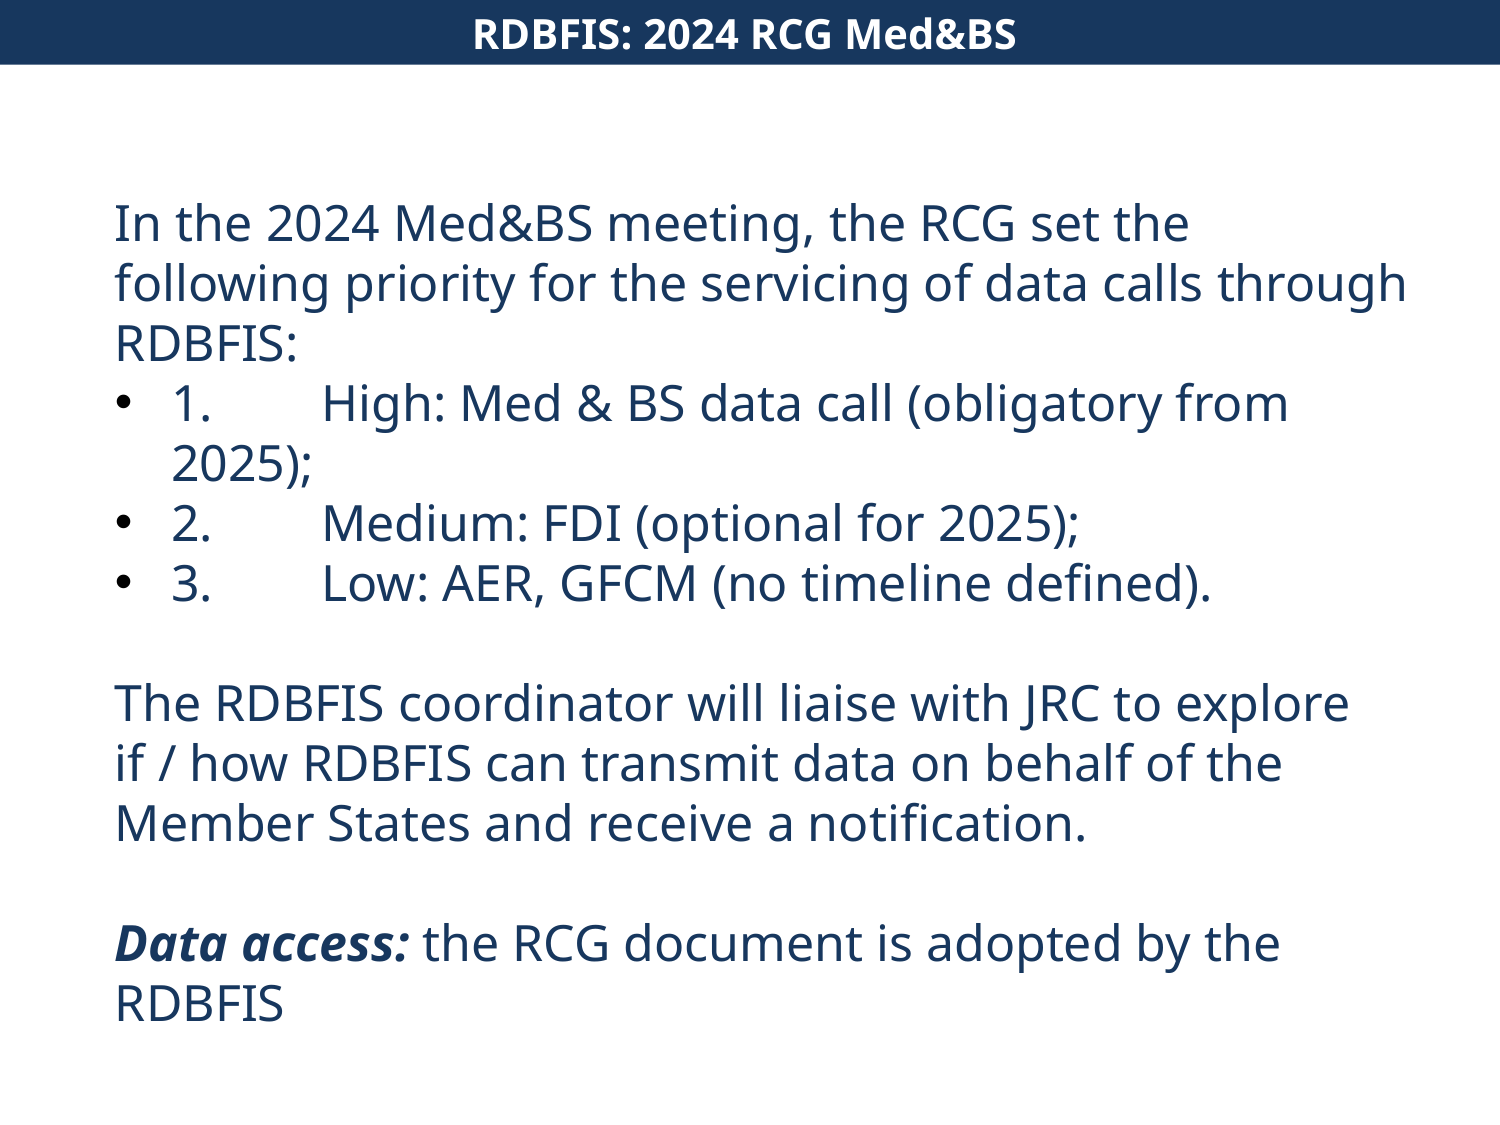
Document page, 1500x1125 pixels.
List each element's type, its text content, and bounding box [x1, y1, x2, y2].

text_box RDBFIS: 2024 RCG Med&BS [0, 0, 1500, 65]
text_box In the 2024 Med&BS meeting, the RCG set the following priority for the servicing of data calls through RDBFIS: 1. High: Med & BS data call (obligatory from 2025); 2. Medium: FDI (optional for 2025); 3. Low: AER, GFCM (no timeline defined). The RDBFIS coordinator will liaise with JRC to explore if / how RDBFIS can transmit data on behalf of the Member States and receive a notification. Data access: the RCG document is adopted by the RDBFIS [100, 184, 1436, 1040]
